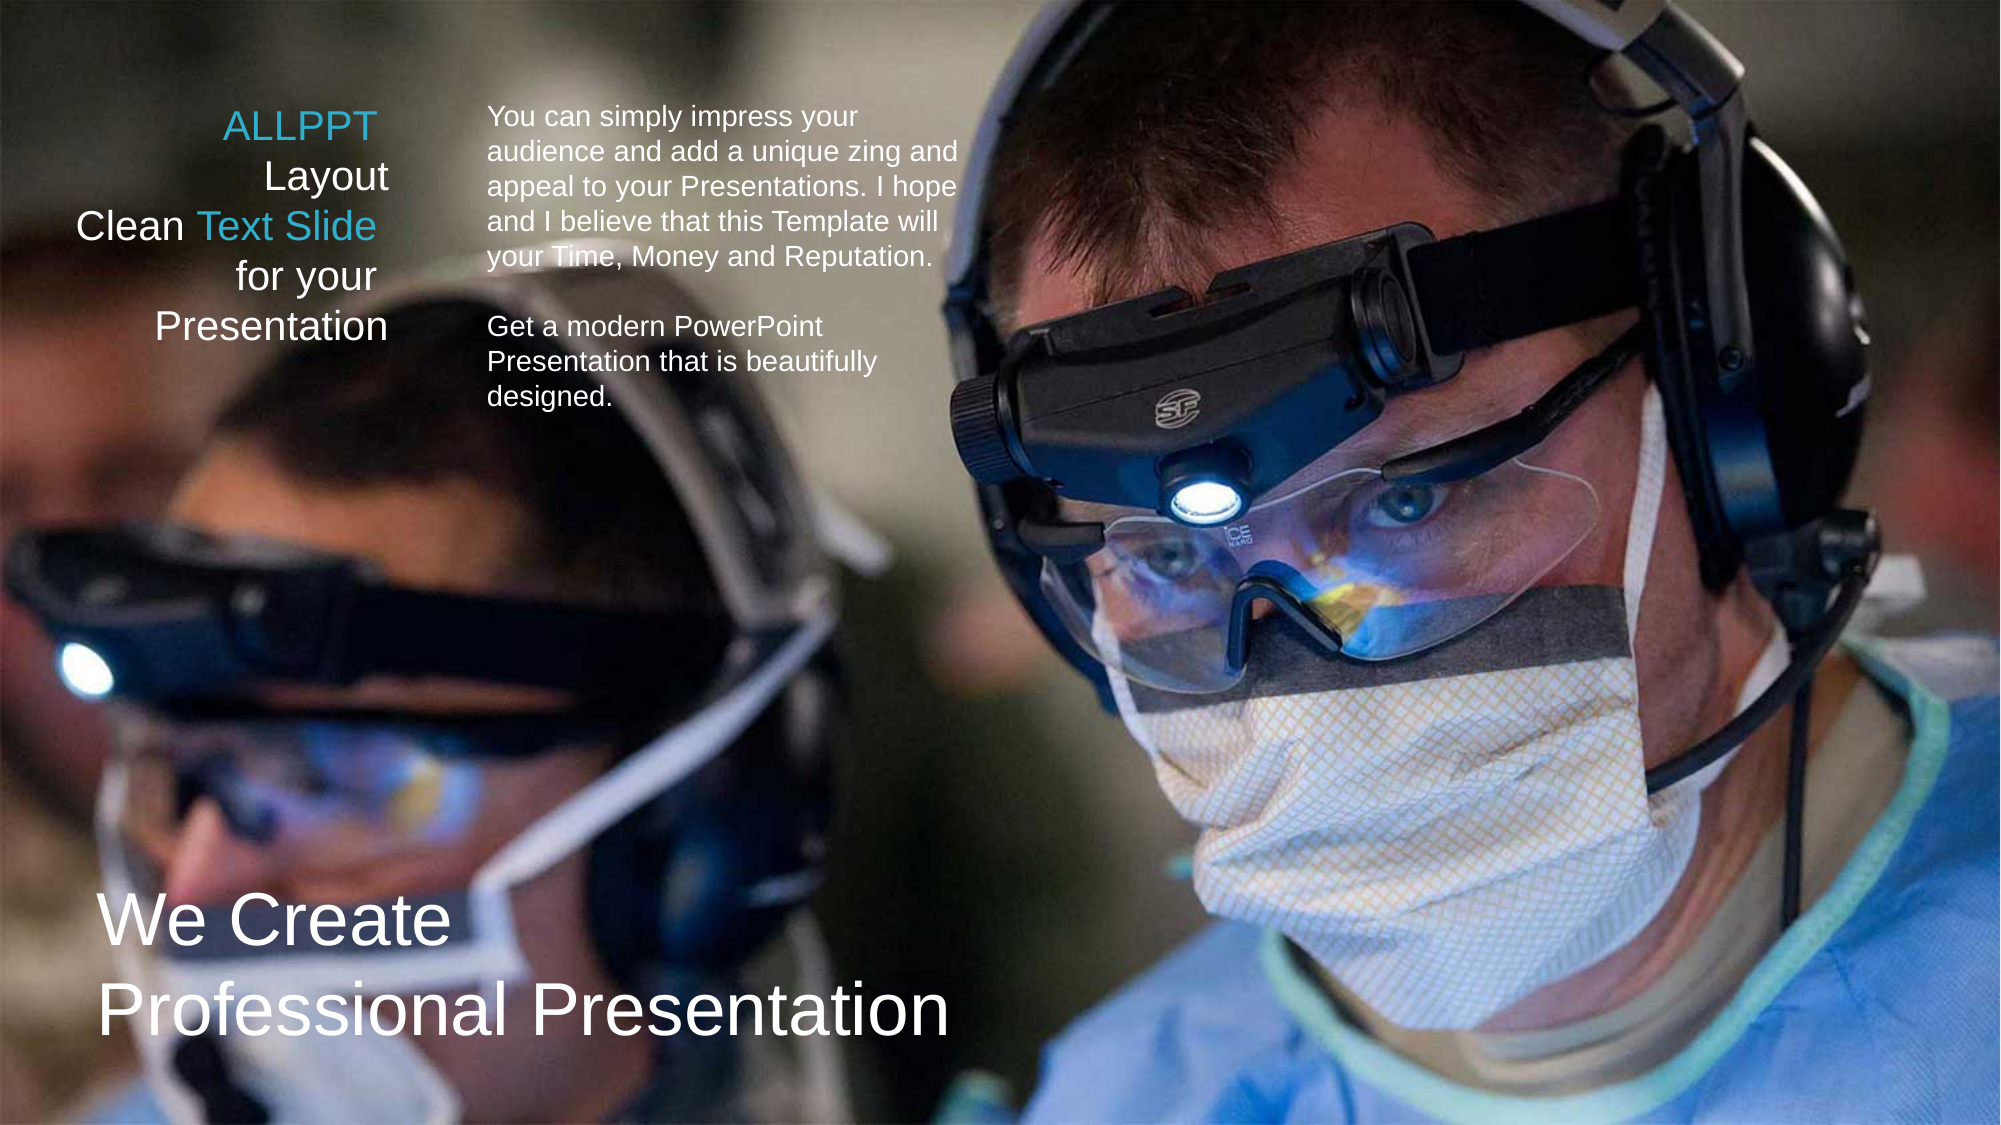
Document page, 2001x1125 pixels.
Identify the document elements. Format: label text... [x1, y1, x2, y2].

text_box ALLPPT Layout Clean Text Slide for your Presentation [35, 91, 404, 357]
text_box You can simply impress your audience and add a unique zing and appeal to your Presentations. I hope and I believe that this Template will your Time, Money and Reputation. Get a modern PowerPoint Presentation that is beautifully designed. [472, 90, 990, 420]
picture [0, 0, 2001, 1125]
text_box We Create Professional Presentation [88, 870, 962, 1051]
